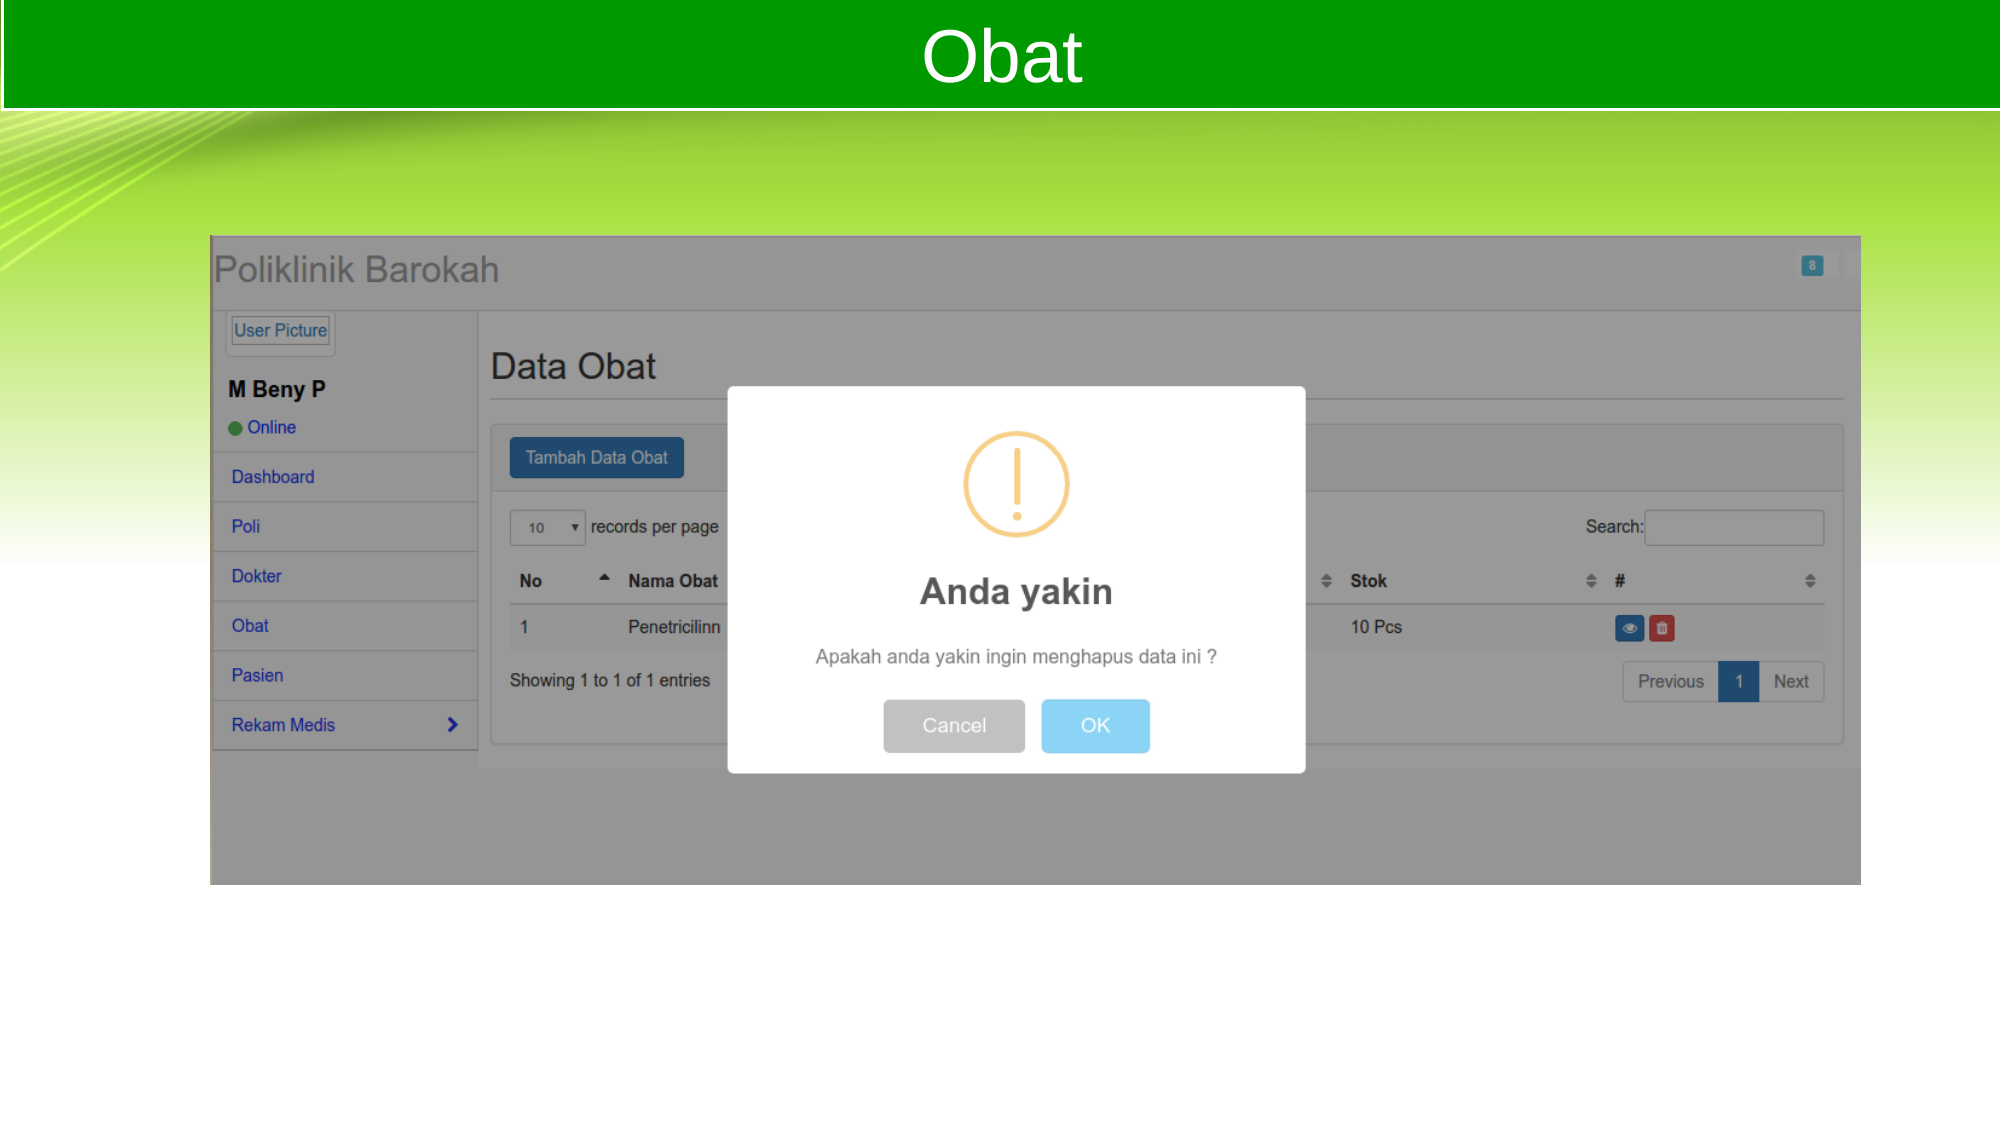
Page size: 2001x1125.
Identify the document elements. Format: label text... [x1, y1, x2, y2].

picture [0, 0, 2000, 1125]
text_box Obat [1, 0, 2000, 111]
